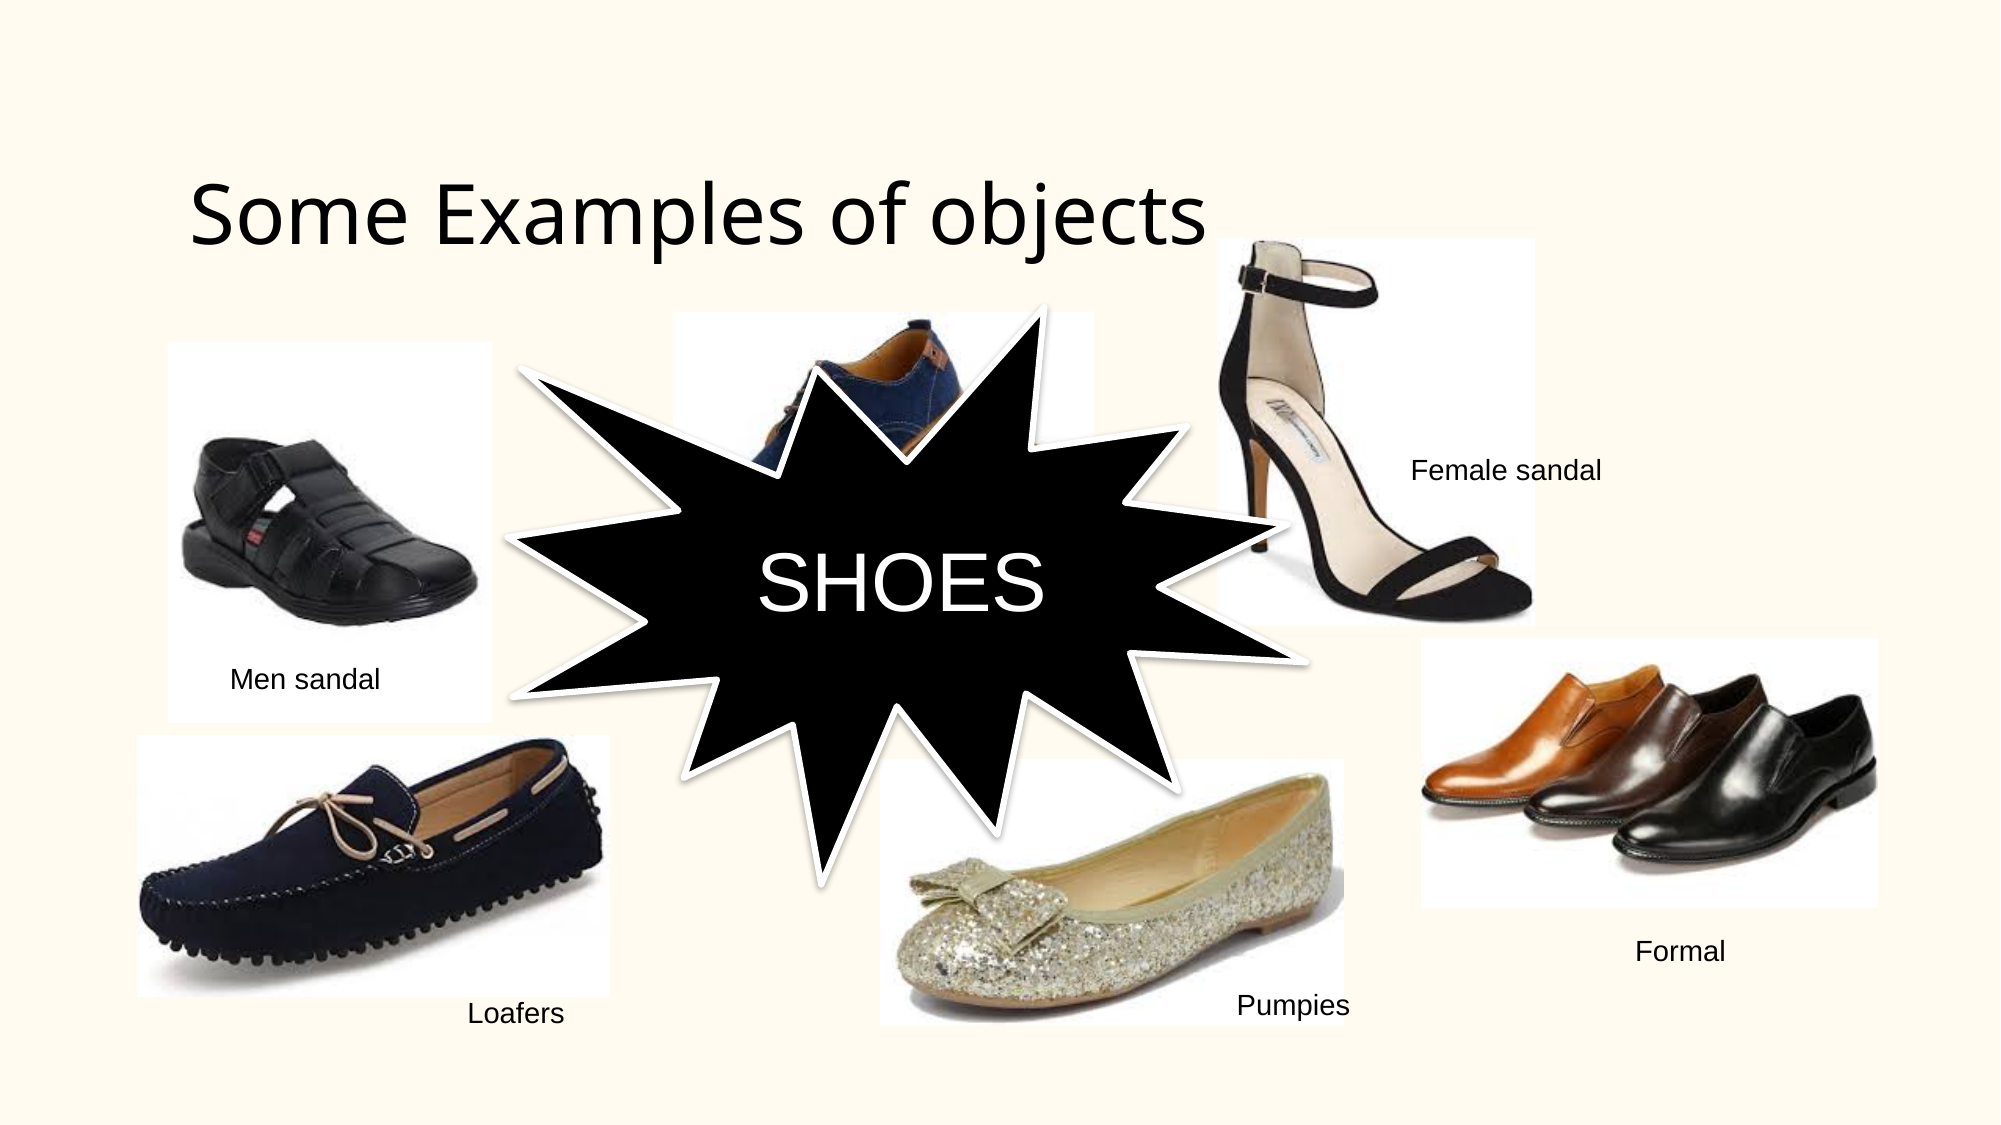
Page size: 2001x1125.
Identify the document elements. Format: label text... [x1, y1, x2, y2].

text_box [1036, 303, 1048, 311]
title Some Examples of objects [174, 105, 1825, 331]
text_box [1421, 638, 1878, 987]
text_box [167, 342, 492, 723]
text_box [880, 759, 1370, 1040]
text_box [168, 493, 531, 733]
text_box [137, 735, 610, 1048]
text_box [673, 312, 1094, 657]
text_box SHOES [518, 365, 668, 506]
text_box SHOES [504, 423, 1310, 888]
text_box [1217, 238, 1632, 627]
